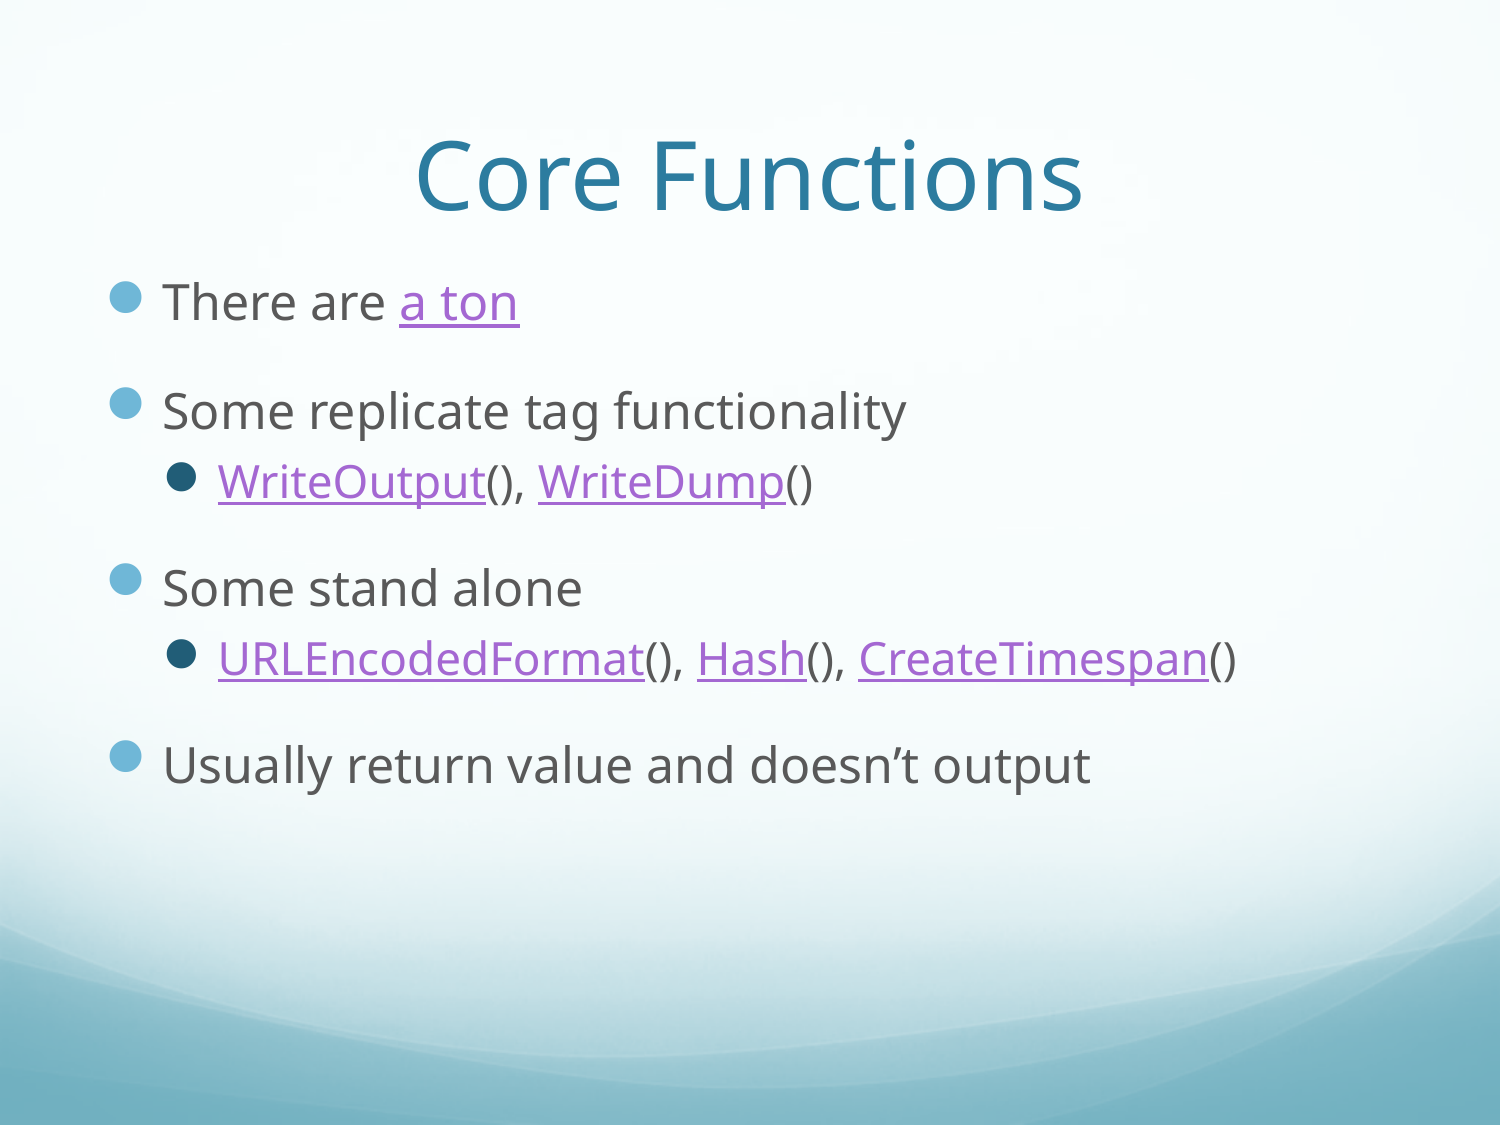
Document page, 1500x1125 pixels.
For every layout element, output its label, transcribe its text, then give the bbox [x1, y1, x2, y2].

title Core Functions [90, 17, 1410, 237]
list There are a ton Some replicate tag functionality WriteOutput(), WriteDump() Some stand alone URLEncodedFormat(), Hash(), CreateTimespan() Usually return value and doesn’t output [90, 262, 1410, 975]
